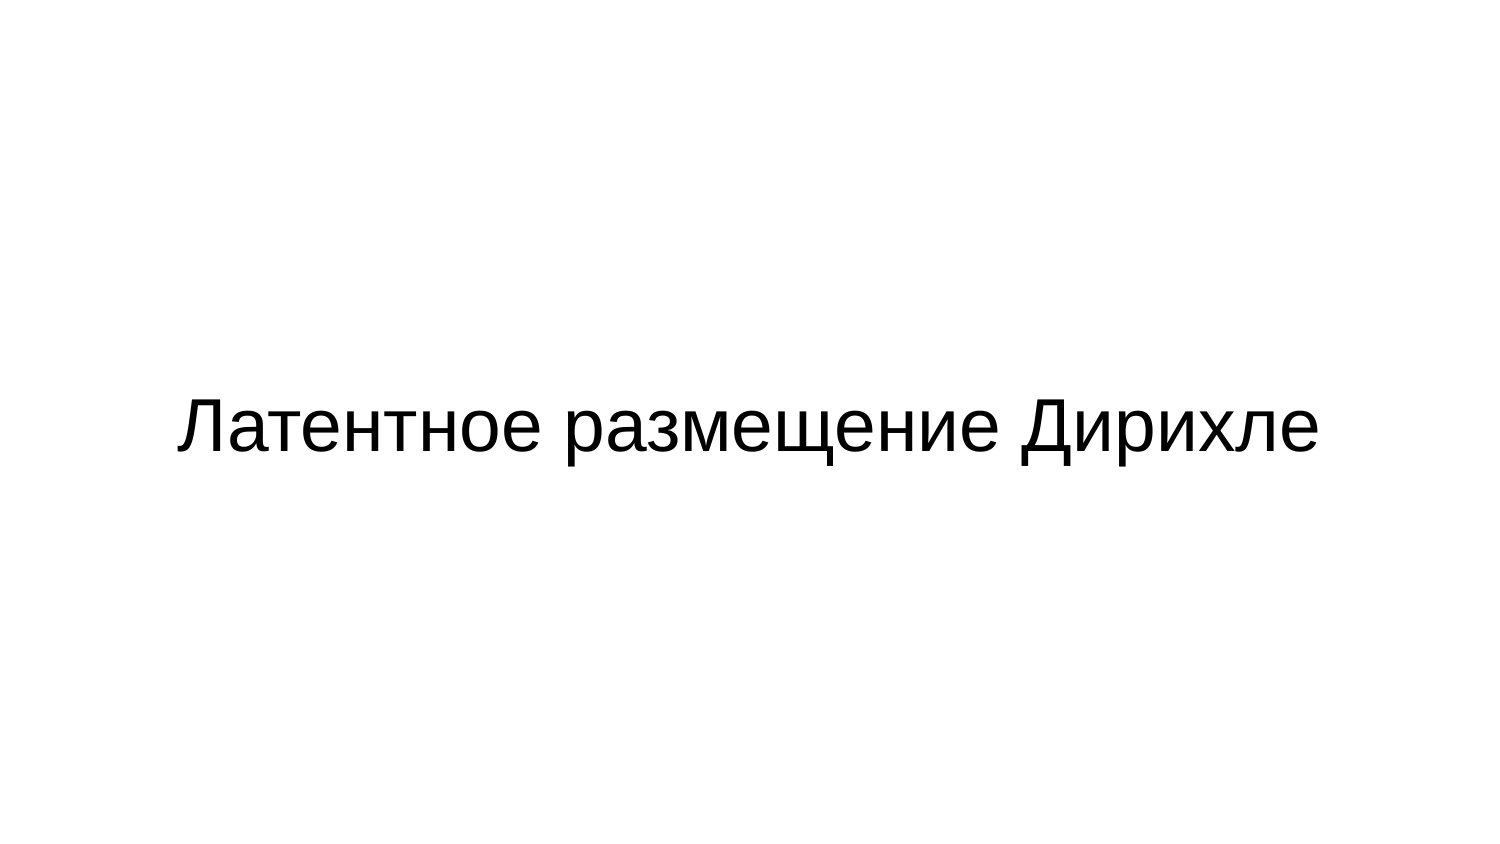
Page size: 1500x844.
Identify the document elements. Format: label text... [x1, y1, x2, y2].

title Латентное размещение Дирихле [51, 352, 1449, 491]
